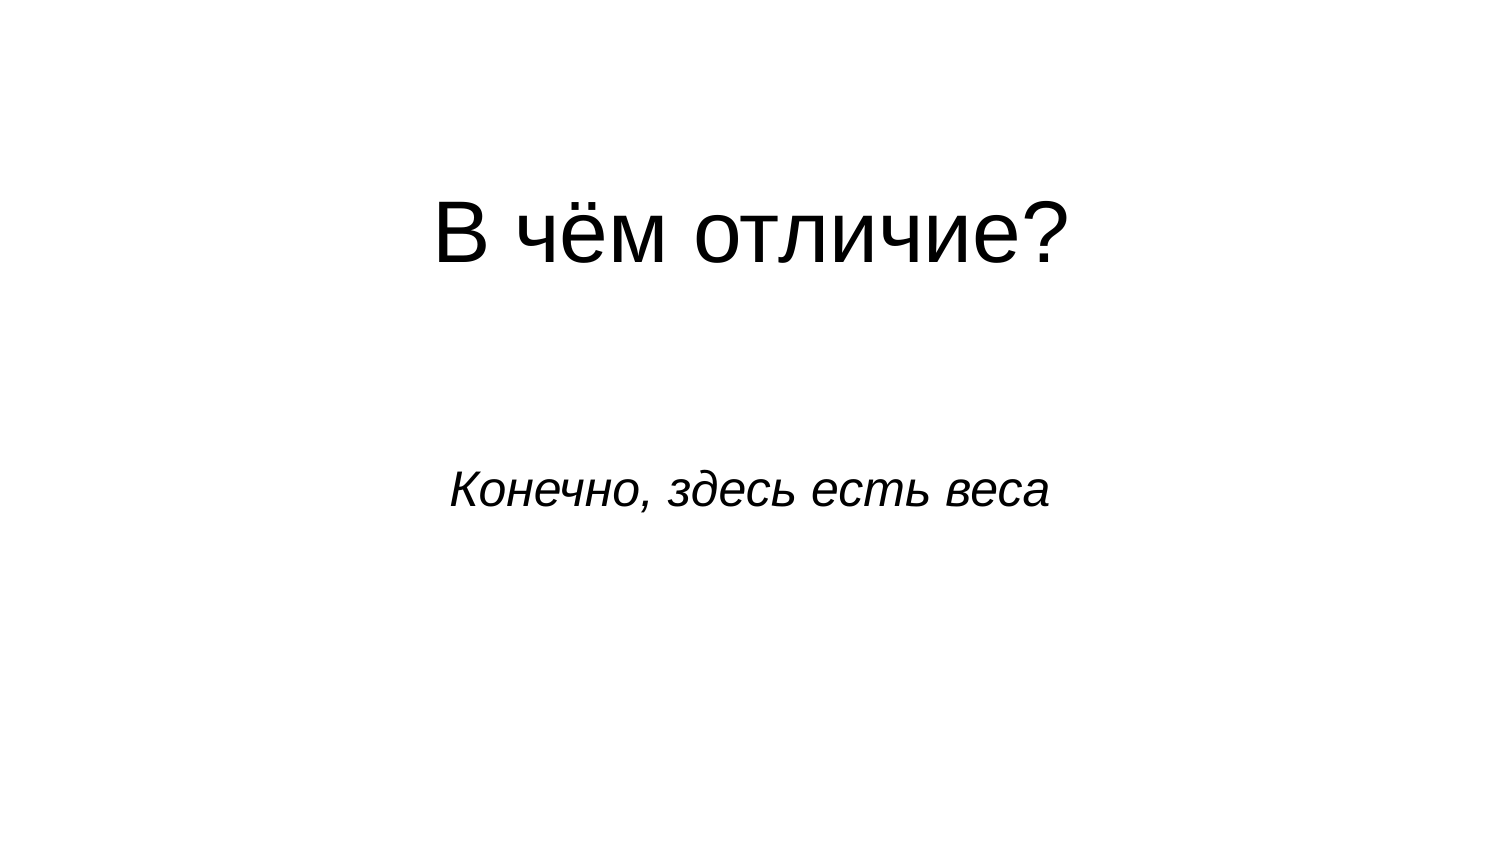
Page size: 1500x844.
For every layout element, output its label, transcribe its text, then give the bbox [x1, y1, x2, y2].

text_box В чём отличие? [1, 160, 1500, 228]
text_box Конечно, здесь есть веса [0, 441, 1500, 509]
